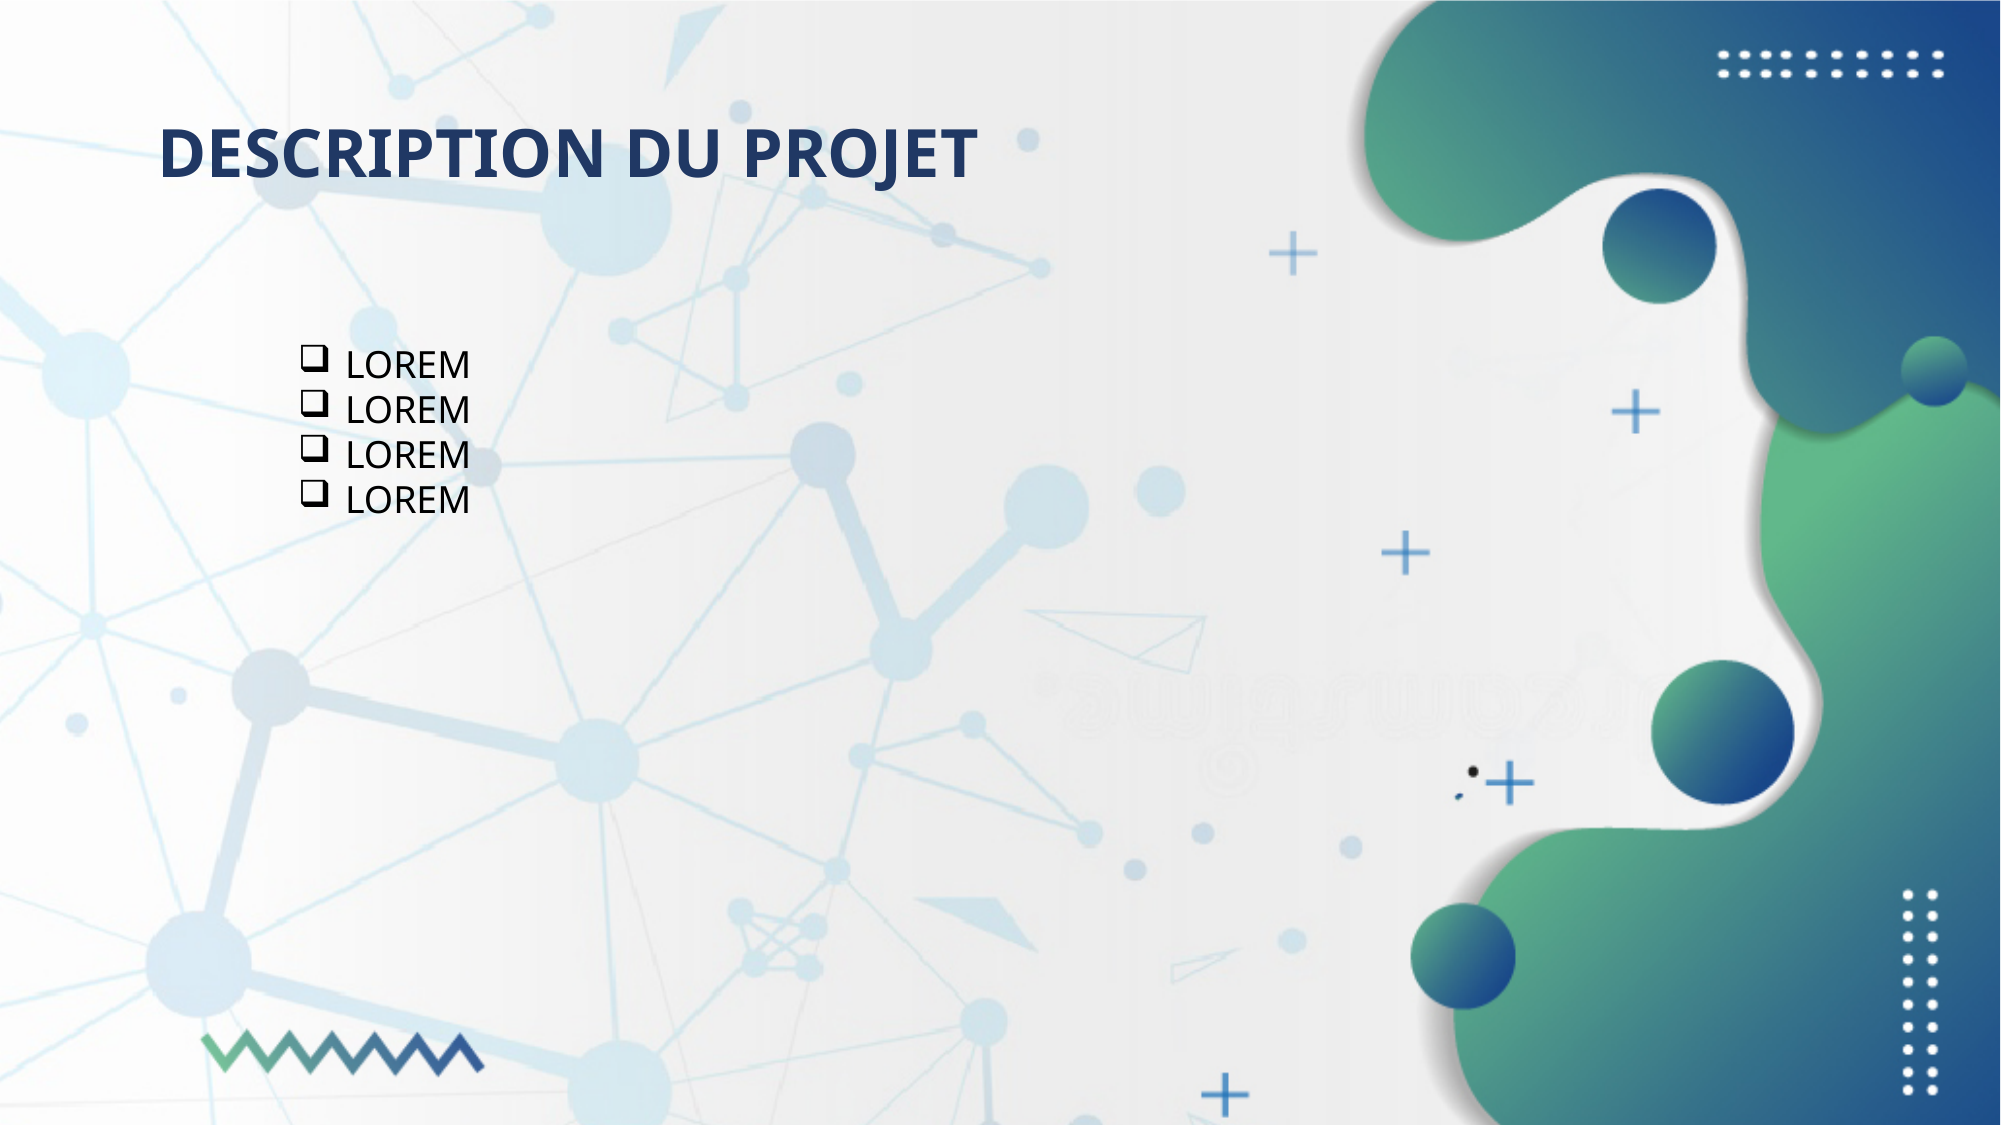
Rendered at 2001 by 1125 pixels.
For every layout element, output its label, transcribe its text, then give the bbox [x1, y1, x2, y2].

title DESCRIPTION DU PROJET [142, 107, 1868, 205]
text_box LOREM LOREM LOREM LOREM [283, 333, 1827, 573]
picture [0, 0, 2001, 1125]
